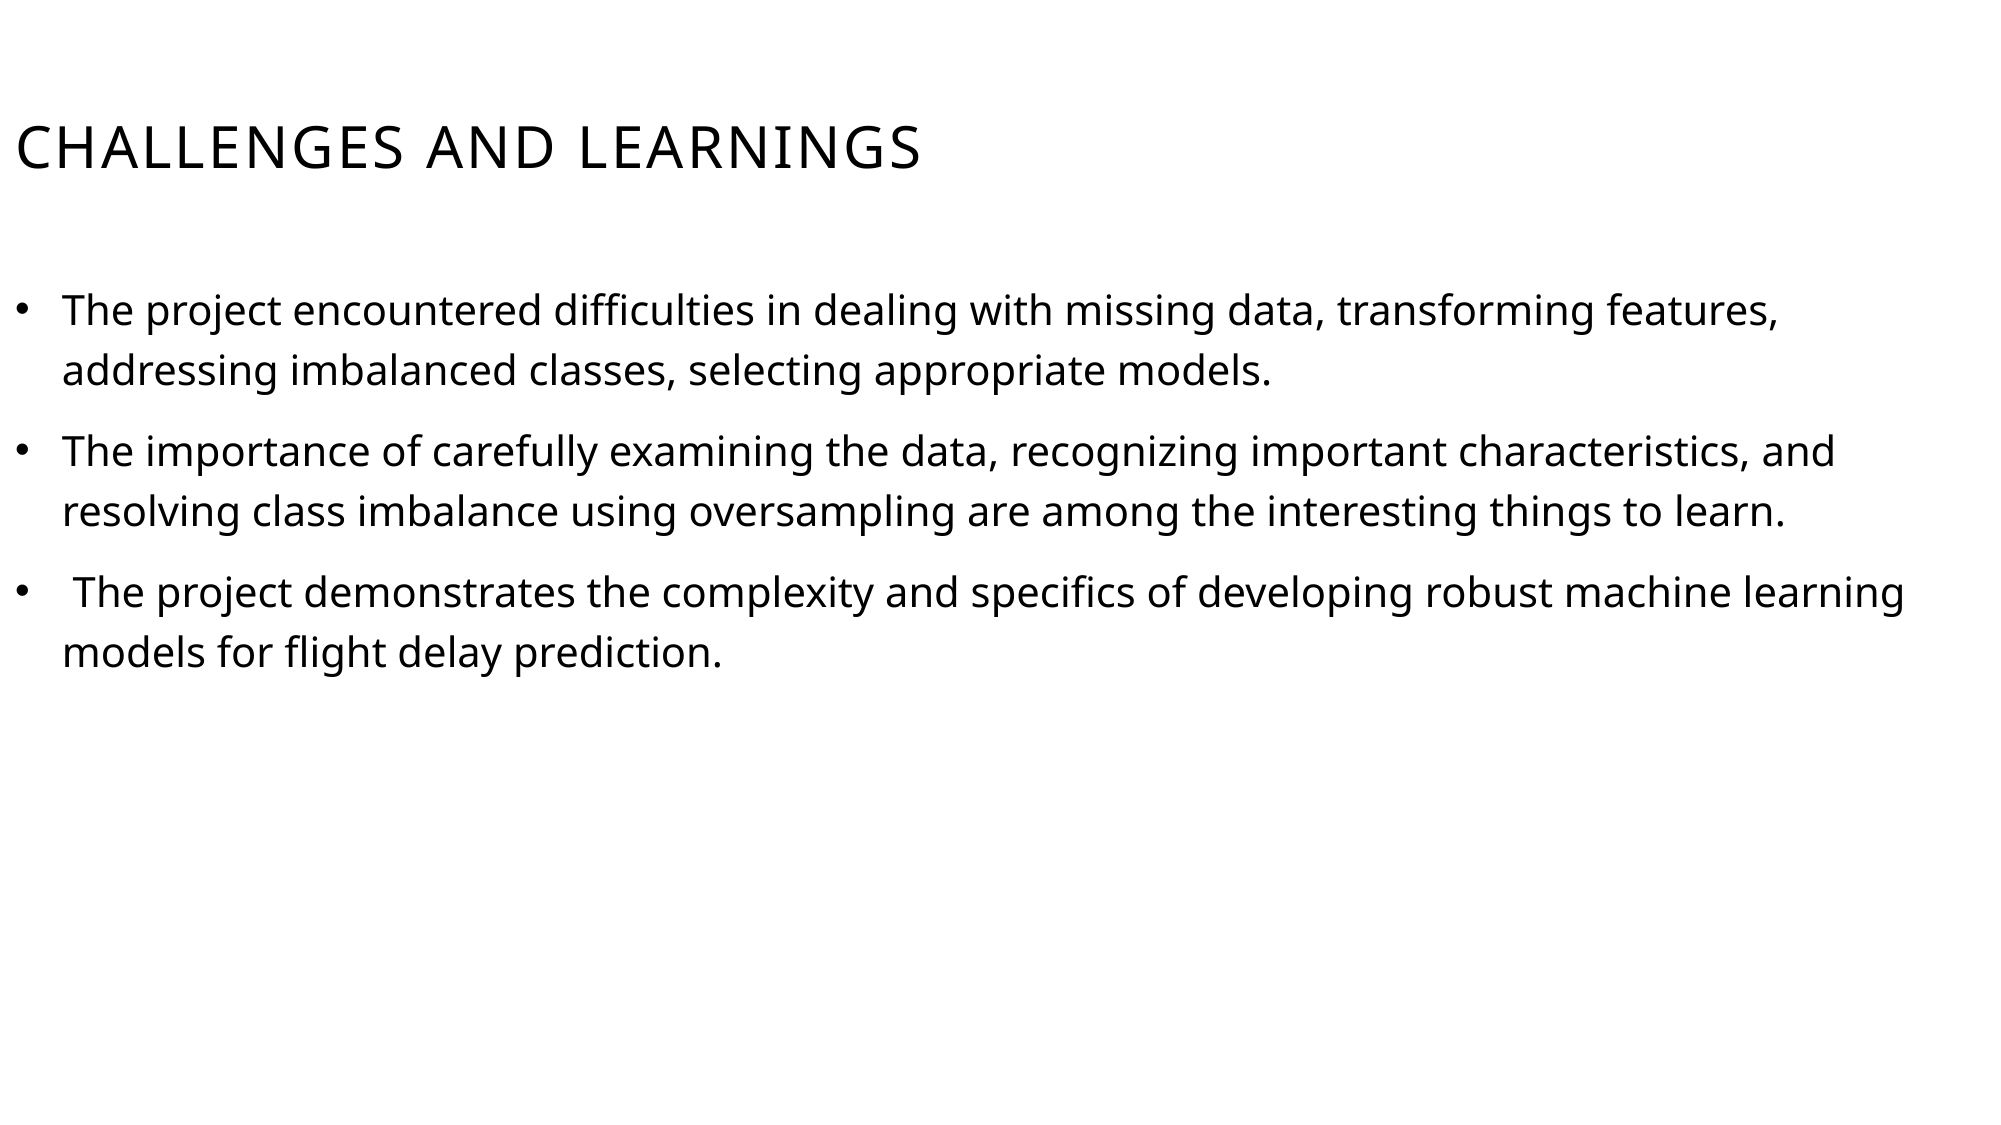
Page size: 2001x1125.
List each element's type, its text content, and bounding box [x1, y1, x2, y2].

title Challenges and Learnings [0, 86, 1034, 189]
list The project encountered difficulties in dealing with missing data, transforming features, addressing imbalanced classes, selecting appropriate models. The importance of carefully examining the data, recognizing important characteristics, and resolving class imbalance using oversampling are among the interesting things to learn. The project demonstrates the complexity and specifics of developing robust machine learning models for flight delay prediction. [0, 266, 2000, 1125]
